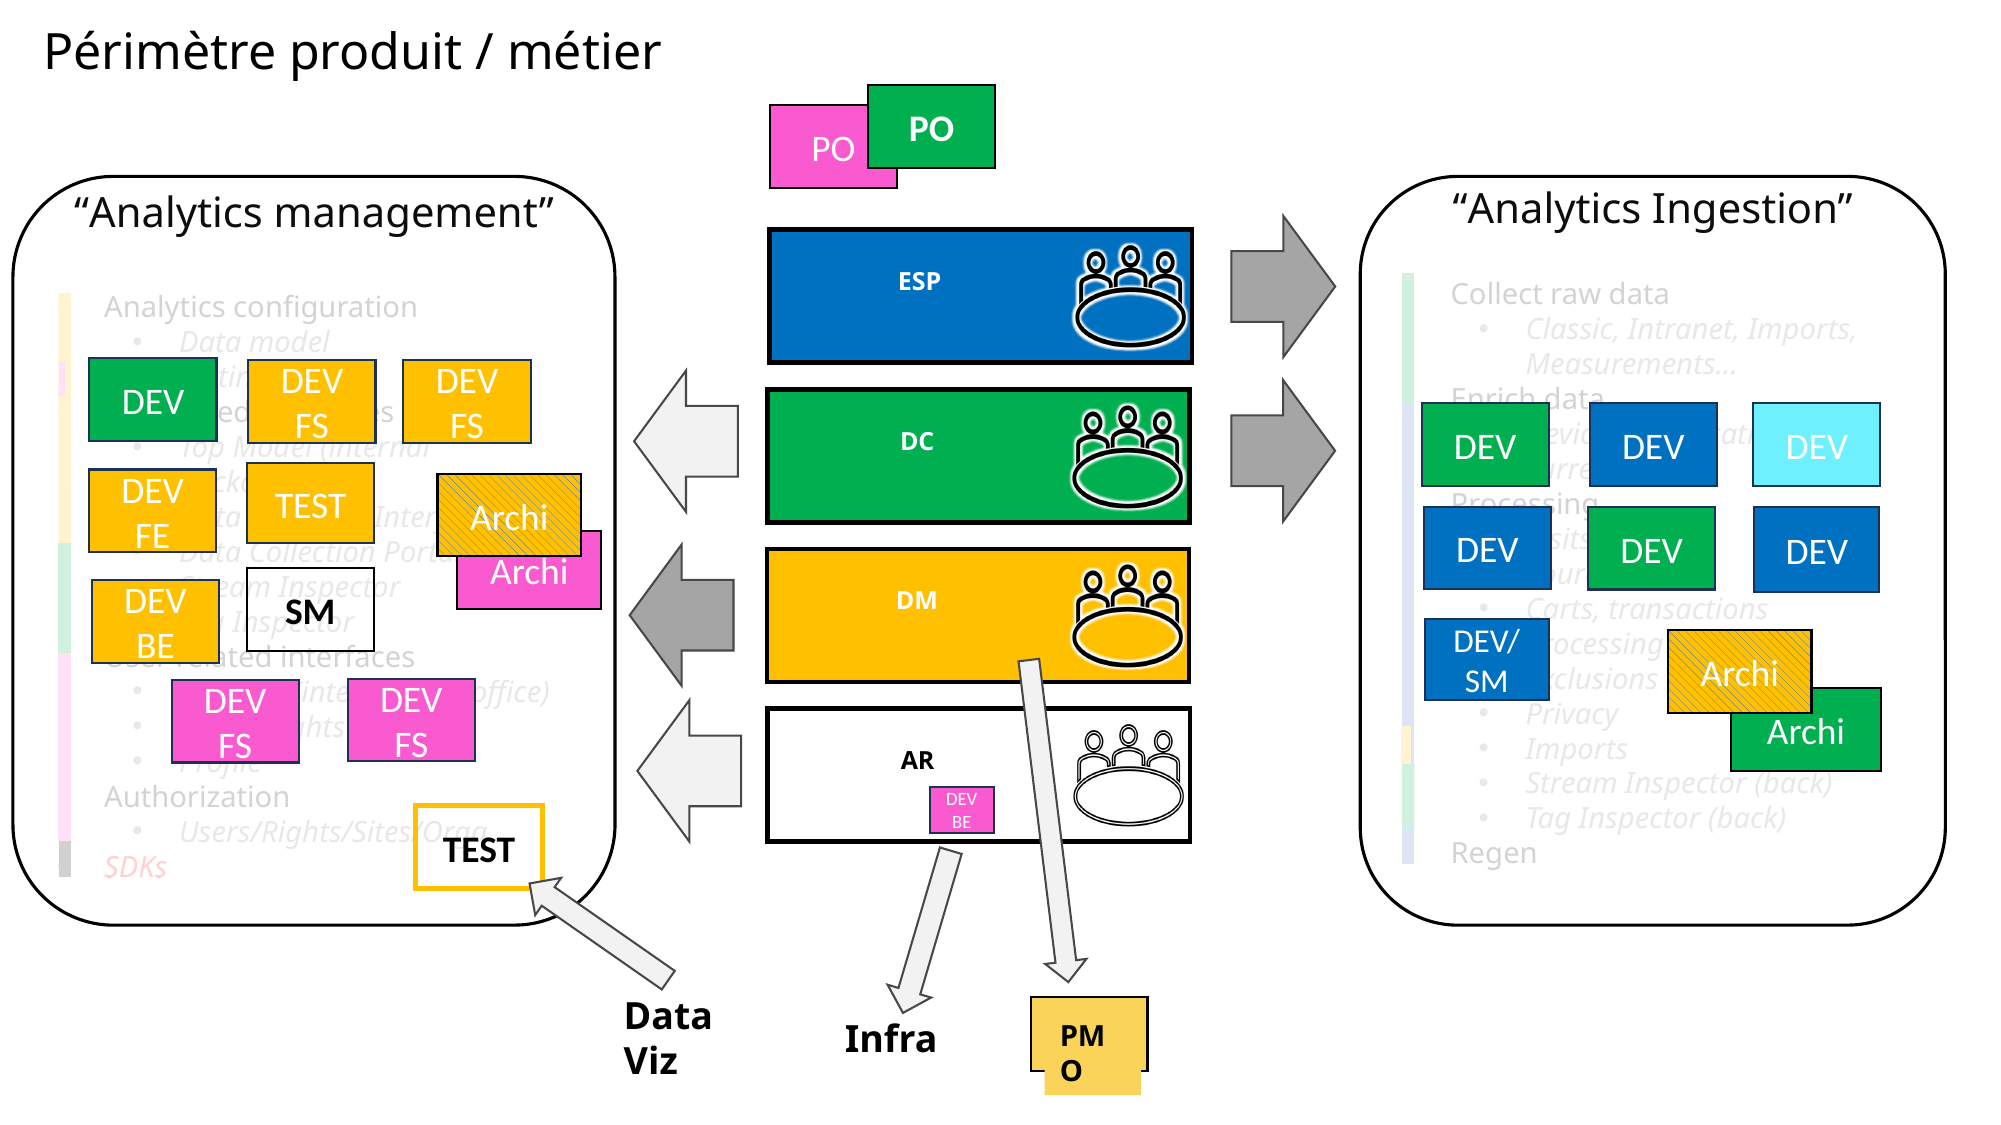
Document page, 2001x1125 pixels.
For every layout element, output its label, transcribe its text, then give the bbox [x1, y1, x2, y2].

text_box Infra [804, 1007, 979, 1068]
text_box [1230, 212, 1337, 361]
text_box [885, 846, 963, 1007]
text_box DEV FS [171, 679, 300, 764]
text_box DEV [1423, 506, 1552, 590]
text_box [1230, 377, 1337, 525]
text_box PO [867, 84, 996, 169]
text_box [528, 876, 677, 984]
text_box DEV/SM [1424, 618, 1550, 701]
text_box Archi [456, 530, 602, 610]
text_box [632, 367, 739, 515]
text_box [755, 216, 1193, 363]
text_box [1039, 842, 1089, 984]
text_box “Analytics Ingestion” [1392, 173, 1913, 239]
text_box DEV FS [347, 678, 476, 762]
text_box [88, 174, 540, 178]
text_box DEV [88, 357, 218, 442]
text_box PO [1030, 996, 1149, 1072]
text_box SM [246, 567, 375, 652]
text_box DEV BE [91, 579, 220, 664]
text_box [753, 695, 1191, 842]
text_box DEV [1753, 506, 1880, 593]
text_box TEST [246, 462, 375, 544]
text_box TEST [414, 805, 544, 890]
text_box DEV FS [402, 359, 532, 444]
text_box Périmètre produit / métier [28, 12, 785, 88]
text_box DEV [1587, 506, 1716, 591]
text_box Archi [1730, 687, 1882, 772]
text_box “Analytics management” [53, 178, 575, 244]
text_box Data Viz [608, 984, 783, 1090]
text_box [628, 541, 735, 689]
text_box PO [769, 104, 898, 189]
text_box DEV [1752, 402, 1881, 487]
text_box [636, 697, 743, 845]
text_box DEV [1421, 402, 1550, 487]
text_box Archi [436, 473, 582, 557]
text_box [752, 535, 1190, 683]
text_box PMO [1044, 1010, 1141, 1096]
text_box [753, 376, 1190, 523]
text_box [1390, 254, 1913, 895]
text_box DEV [1589, 402, 1718, 487]
text_box Analytics configuration Data model Settings Associated interfaces Top Model (internal backoffice) Data Manager Interface Data Collection Portal Stream Inspector Tag Inspector User related interfaces Synapse (internal backoffice) Access rights Profile Authorization Users/Rights/Sites/Orga SDKs [11, 194, 617, 927]
text_box [1020, 683, 1045, 695]
text_box [44, 280, 578, 878]
text_box Archi [1667, 629, 1813, 714]
text_box DEV FS [247, 359, 377, 444]
text_box Collect raw data Classic, Intranet, Imports, Measurements… Enrich data Devices, geolocation, currencies… Processing Visits, visitors Sources Carts, transactions Processing rules Exclusions Privacy Imports Stream Inspector (back) Tag Inspector (back) Regen [1358, 199, 1947, 927]
text_box DEV FE [88, 468, 217, 553]
